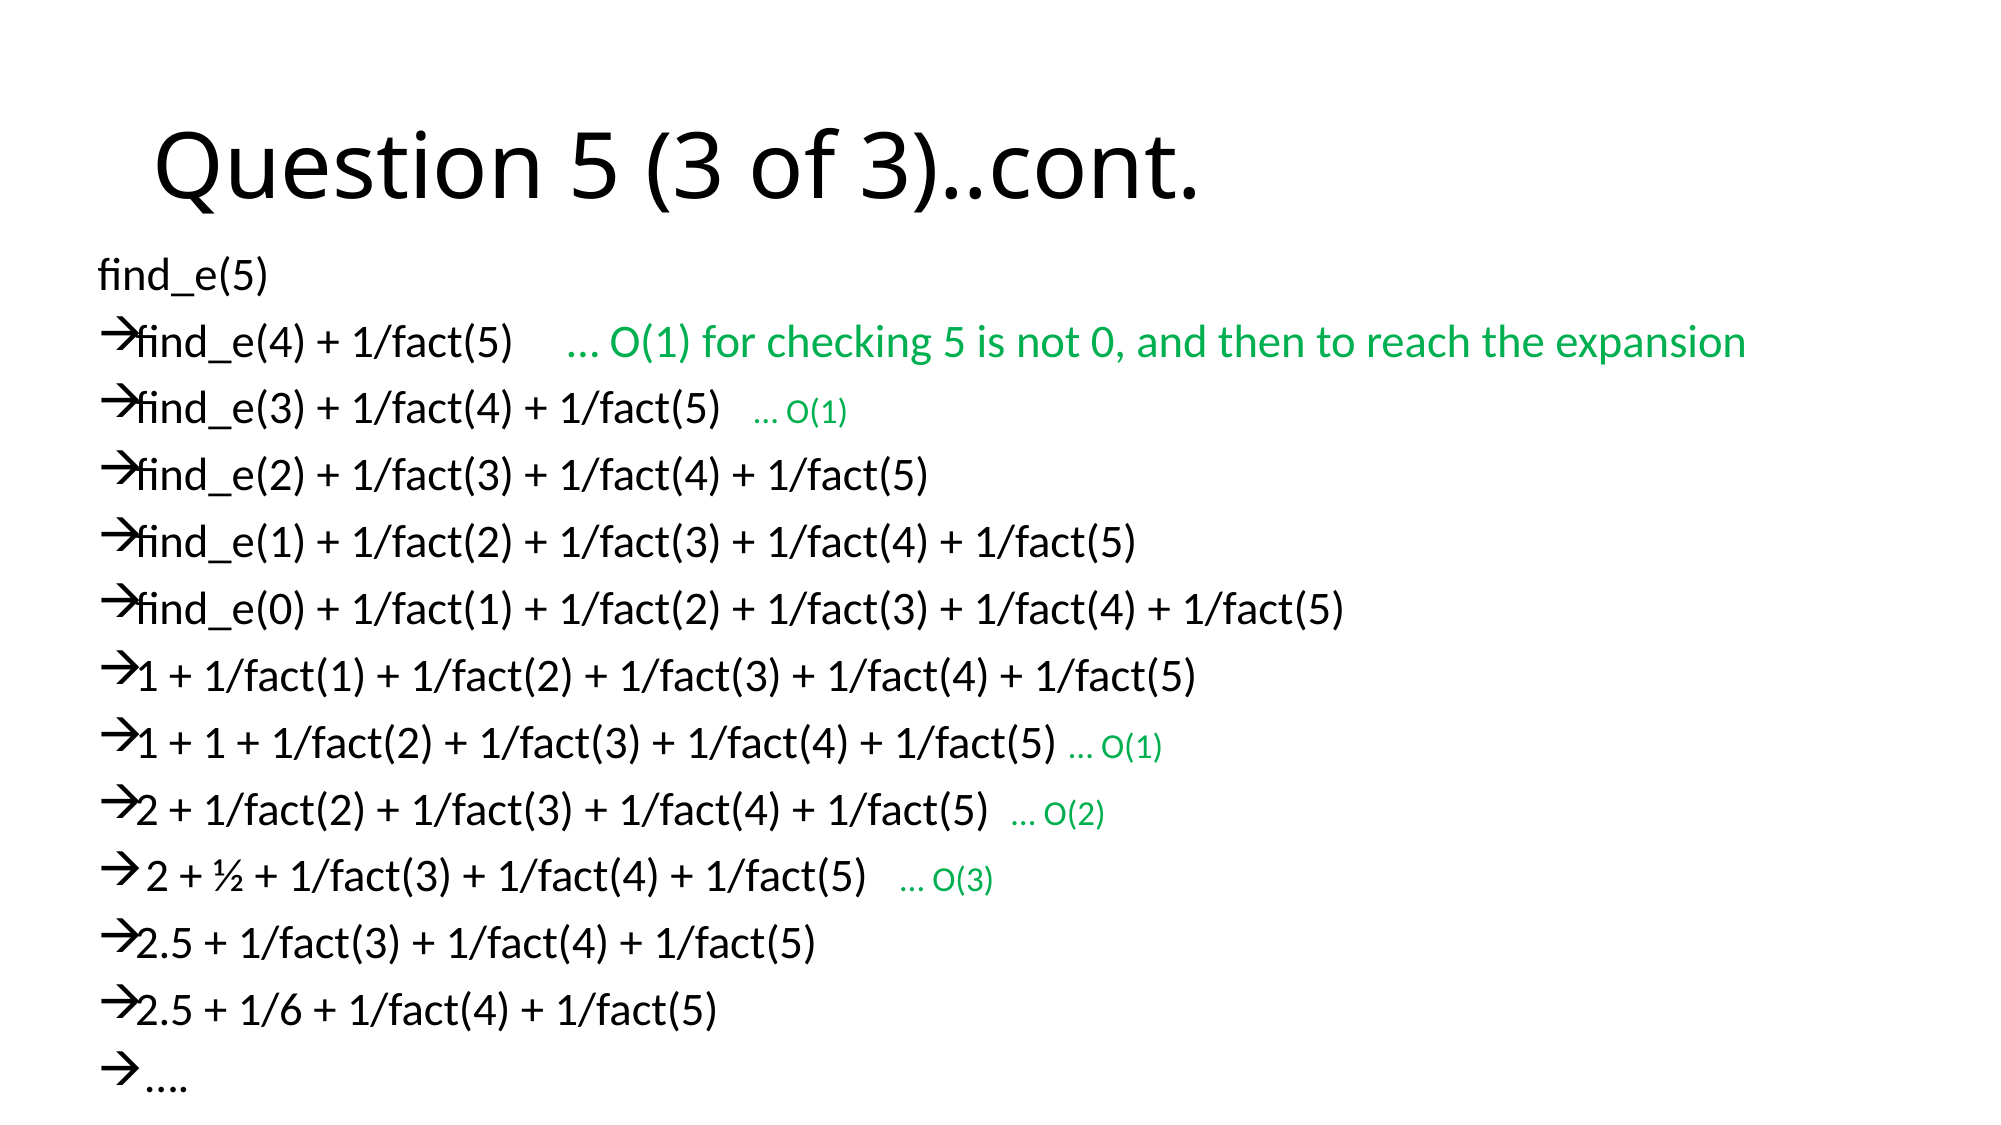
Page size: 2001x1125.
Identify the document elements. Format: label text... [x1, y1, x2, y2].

title Question 5 (3 of 3)..cont. [137, 59, 1863, 242]
list find_e(5) find_e(4) + 1/fact(5) … O(1) for checking 5 is not 0, and then to reach the expansion find_e(3) + 1/fact(4) + 1/fact(5) … O(1) find_e(2) + 1/fact(3) + 1/fact(4) + 1/fact(5) find_e(1) + 1/fact(2) + 1/fact(3) + 1/fact(4) + 1/fact(5) find_e(0) + 1/fact(1) + 1/fact(2) + 1/fact(3) + 1/fact(4) + 1/fact(5) 1 + 1/fact(1) + 1/fact(2) + 1/fact(3) + 1/fact(4) + 1/fact(5) 1 + 1 + 1/fact(2) + 1/fact(3) + 1/fact(4) + 1/fact(5) … O(1) 2 + 1/fact(2) + 1/fact(3) + 1/fact(4) + 1/fact(5) … O(2) 2 + ½ + 1/fact(3) + 1/fact(4) + 1/fact(5) … O(3) 2.5 + 1/fact(3) + 1/fact(4) + 1/fact(5) 2.5 + 1/6 + 1/fact(4) + 1/fact(5) …. [82, 242, 1970, 1113]
